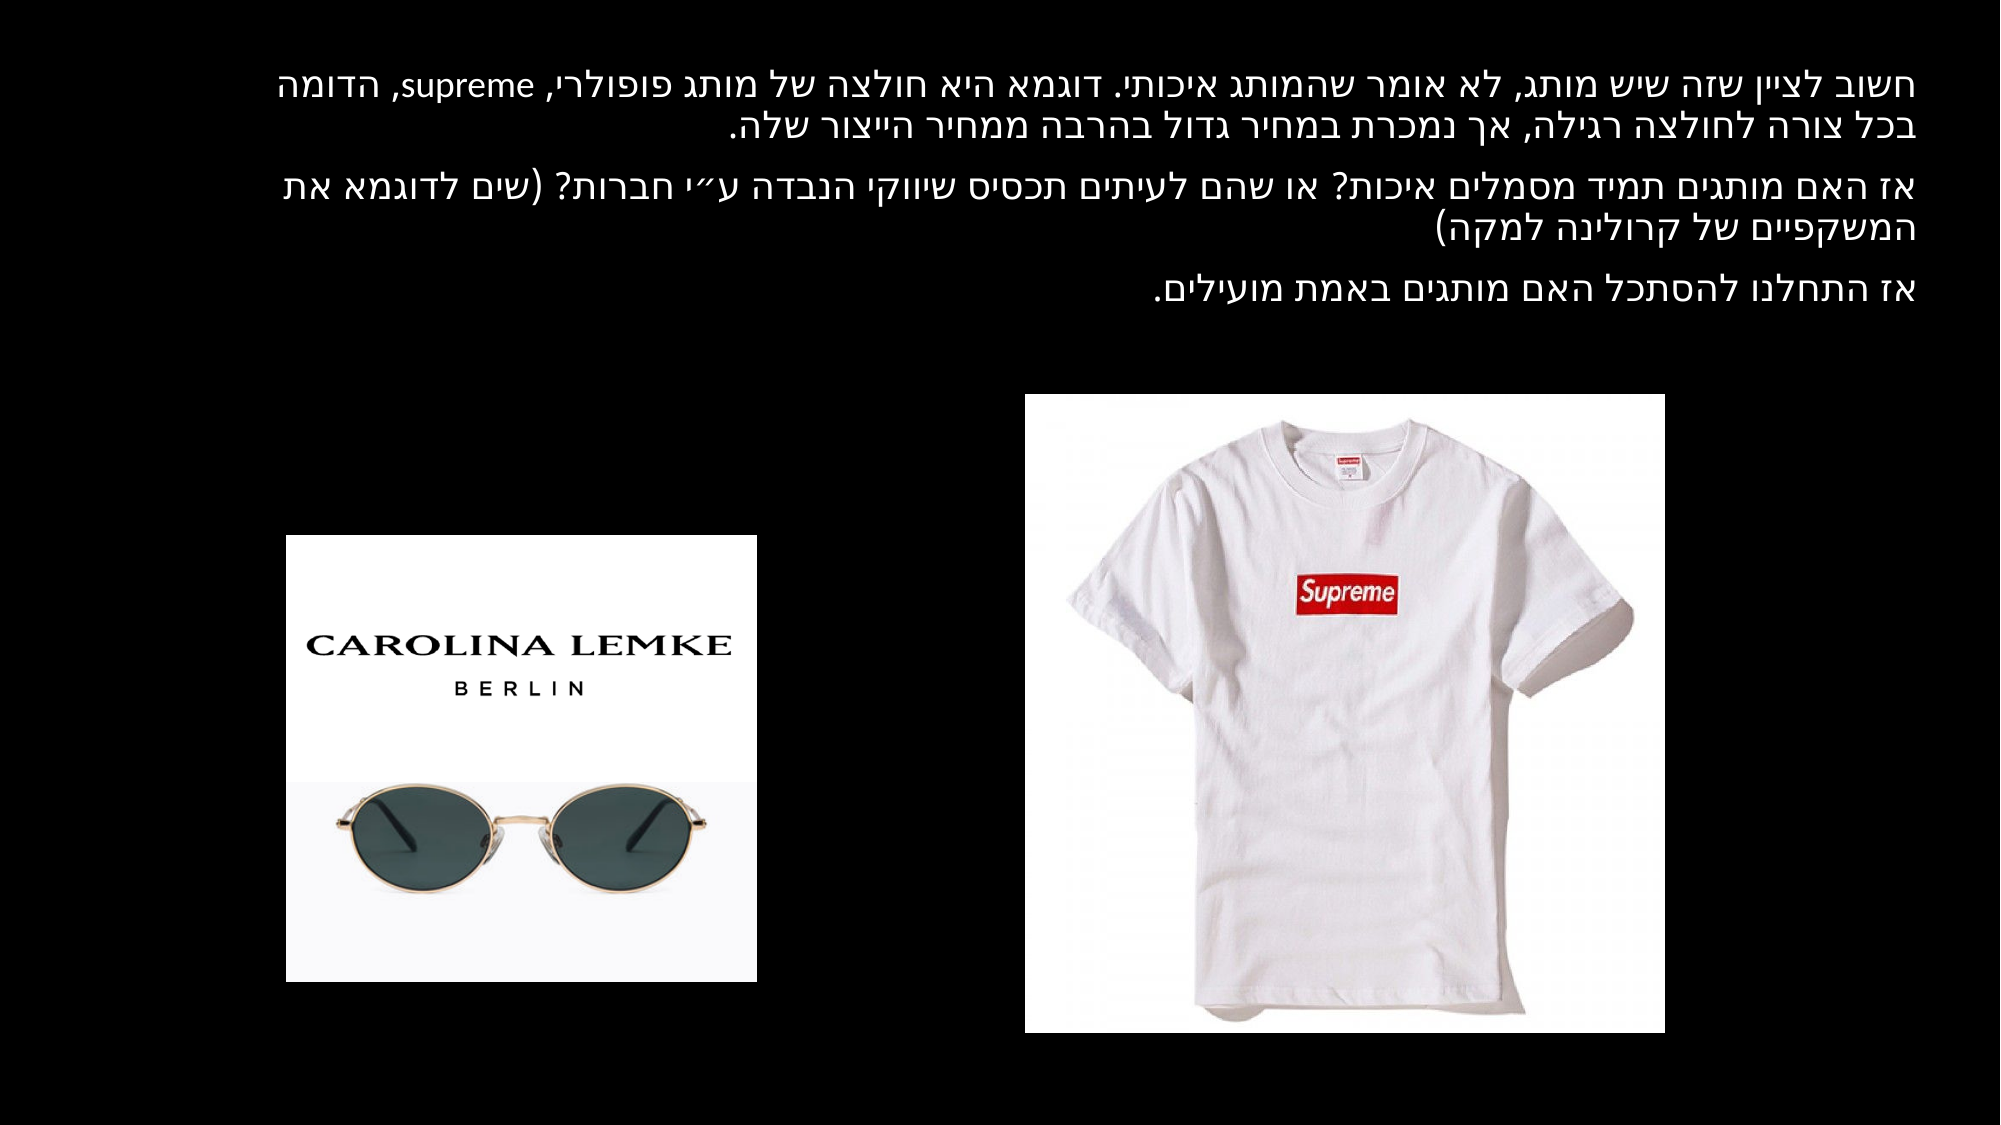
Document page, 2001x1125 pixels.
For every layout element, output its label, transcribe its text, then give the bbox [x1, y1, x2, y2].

picture [285, 535, 757, 982]
picture [1025, 394, 1665, 1033]
list חשוב לציין שזה שיש מותג, לא אומר שהמותג איכותי. דוגמא היא חולצה של מותג פופולרי, supreme, הדומה בכל צורה לחולצה רגילה, אך נמכרת במחיר גדול בהרבה ממחיר הייצור שלה. אז האם מותגים תמיד מסמלים איכות? או שהם לעיתים תכסיס שיווקי הנבדה ע״י חברות? (שים לדוגמא את המשקפיים של קרולינה למקה) אז התחלנו להסתכל האם מותגים באמת מועילים. [208, 58, 1934, 772]
